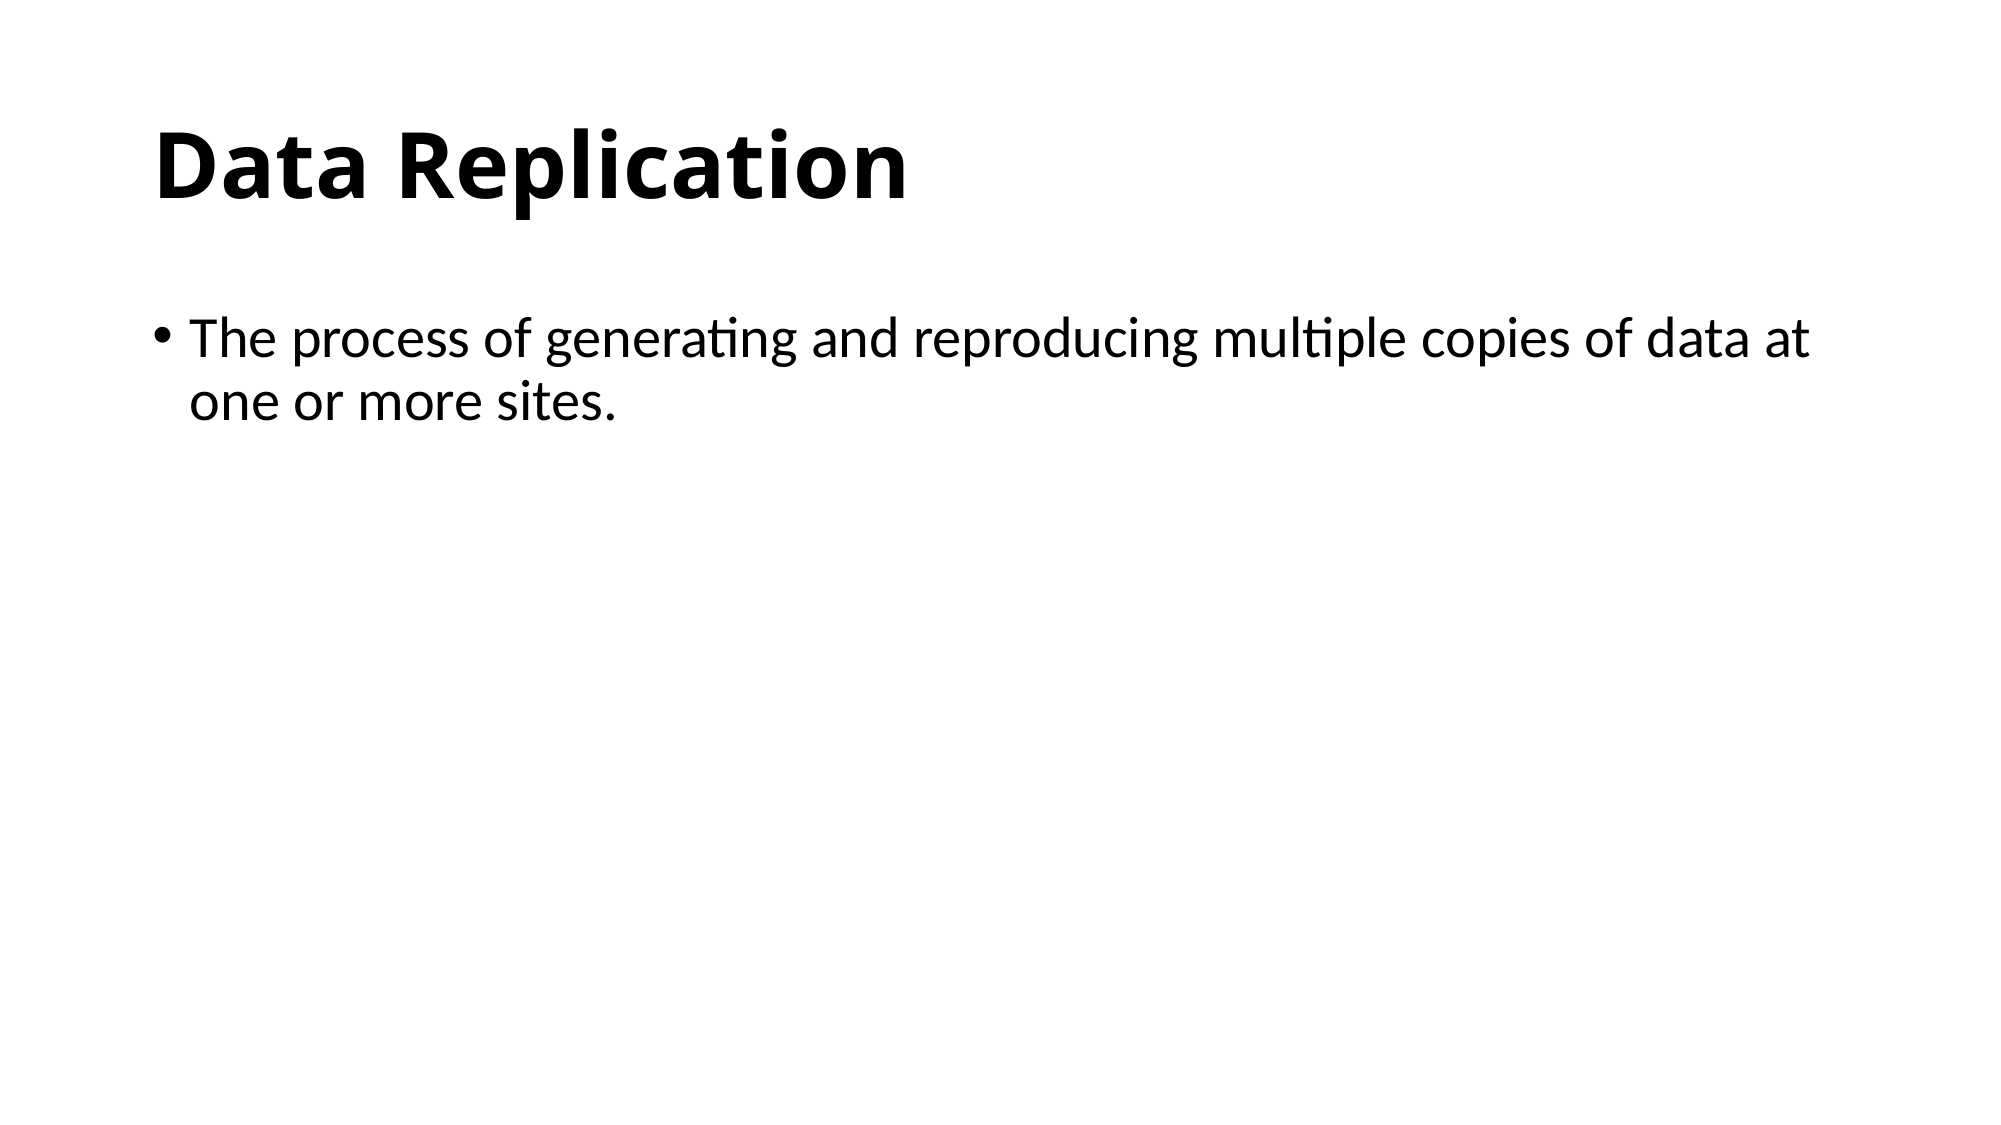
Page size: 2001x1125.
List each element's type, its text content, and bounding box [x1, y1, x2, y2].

list The process of generating and reproducing multiple copies of data at one or more sites. [137, 299, 1863, 1014]
title Data Replication [137, 59, 1863, 278]
